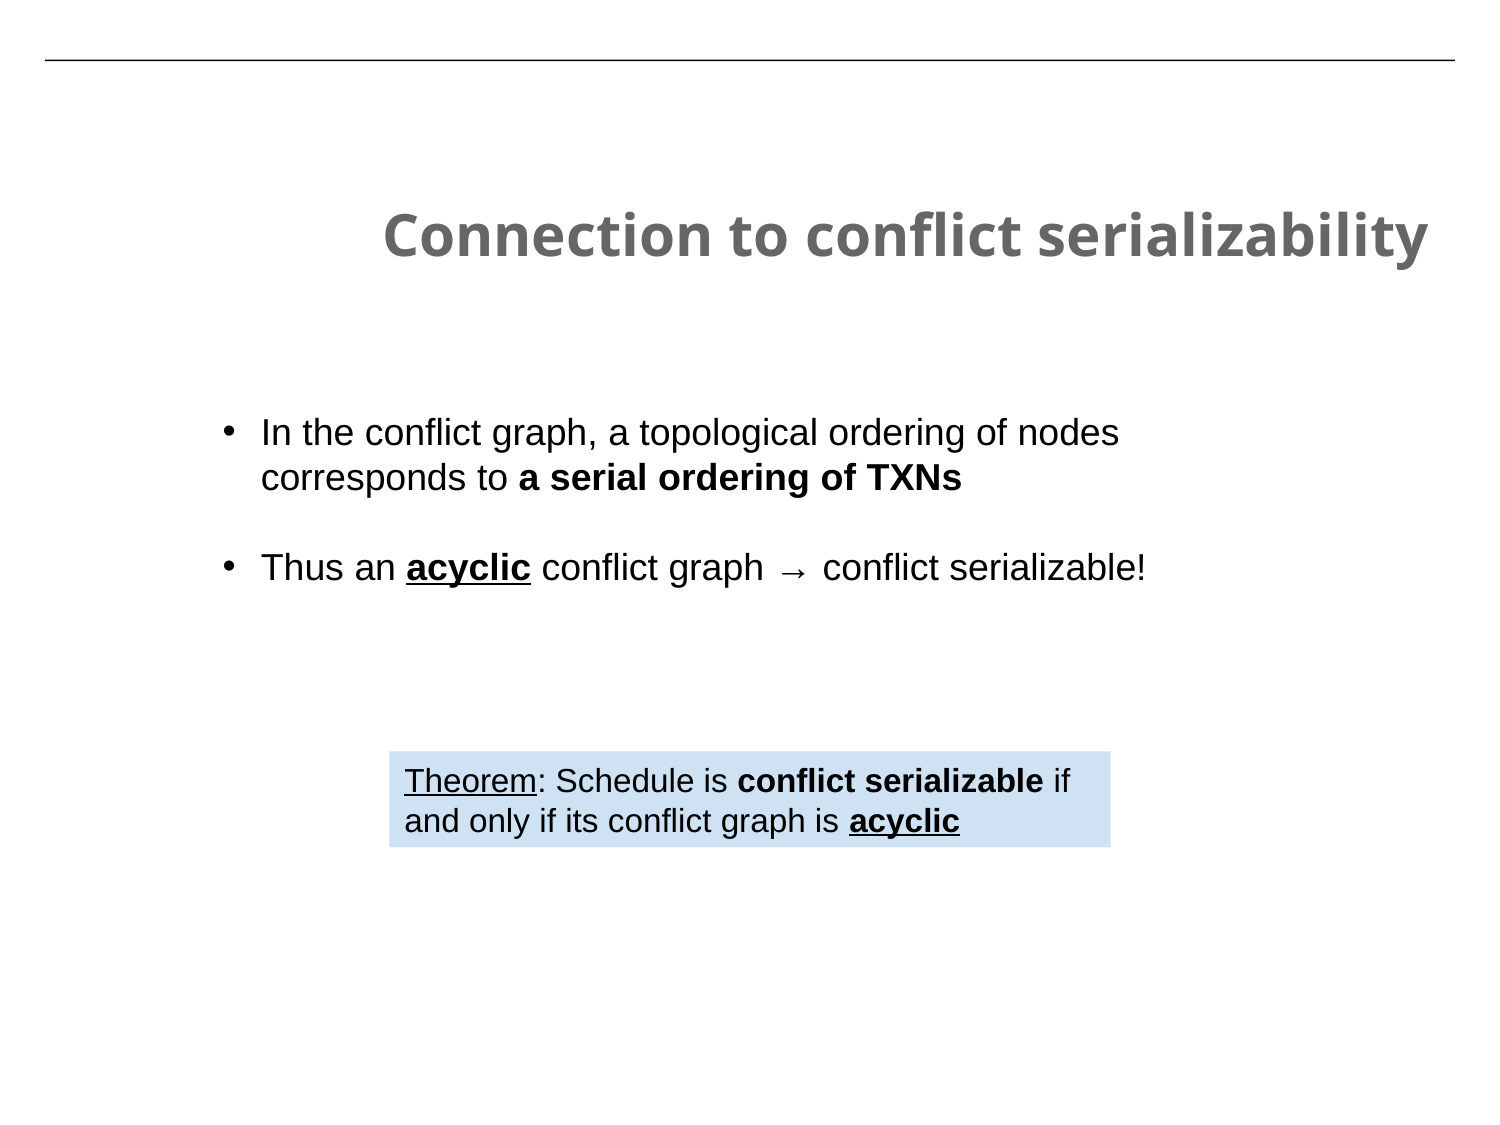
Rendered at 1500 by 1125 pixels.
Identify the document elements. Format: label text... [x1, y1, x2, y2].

title Connection to conflict serializability [367, 182, 1464, 373]
text_box Theorem: Schedule is conflict serializable if and only if its conflict graph is acyclic [389, 751, 1111, 848]
text_box In the conflict graph, a topological ordering of nodes corresponds to a serial ordering of TXNs Thus an acyclic conflict graph → conflict serializable! [207, 400, 1243, 937]
